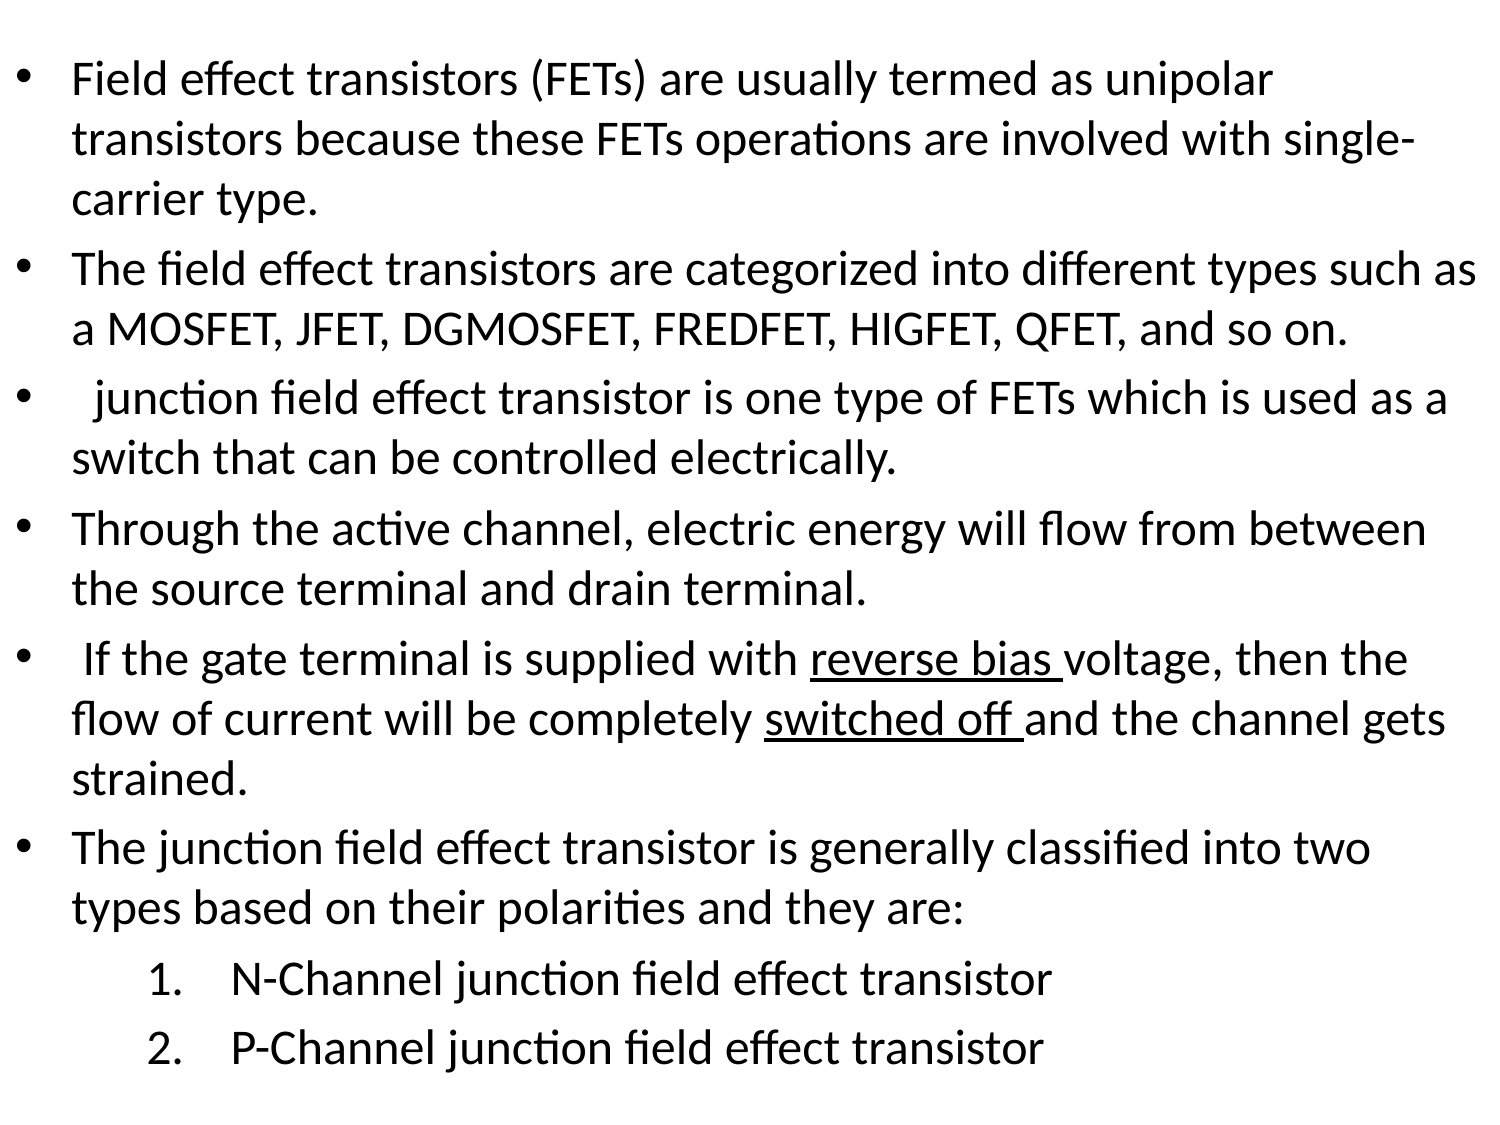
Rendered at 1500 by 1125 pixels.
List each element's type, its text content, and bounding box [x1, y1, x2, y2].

list Field effect transistors (FETs) are usually termed as unipolar transistors because these FETs operations are involved with single-carrier type. The field effect transistors are categorized into different types such as a MOSFET, JFET, DGMOSFET, FREDFET, HIGFET, QFET, and so on. junction field effect transistor is one type of FETs which is used as a switch that can be controlled electrically. Through the active channel, electric energy will flow from between the source terminal and drain terminal. If the gate terminal is supplied with reverse bias voltage, then the flow of current will be completely switched off and the channel gets strained. The junction field effect transistor is generally classified into two types based on their polarities and they are: N-Channel junction field effect transistor P-Channel junction field effect transistor [0, 37, 1500, 1100]
